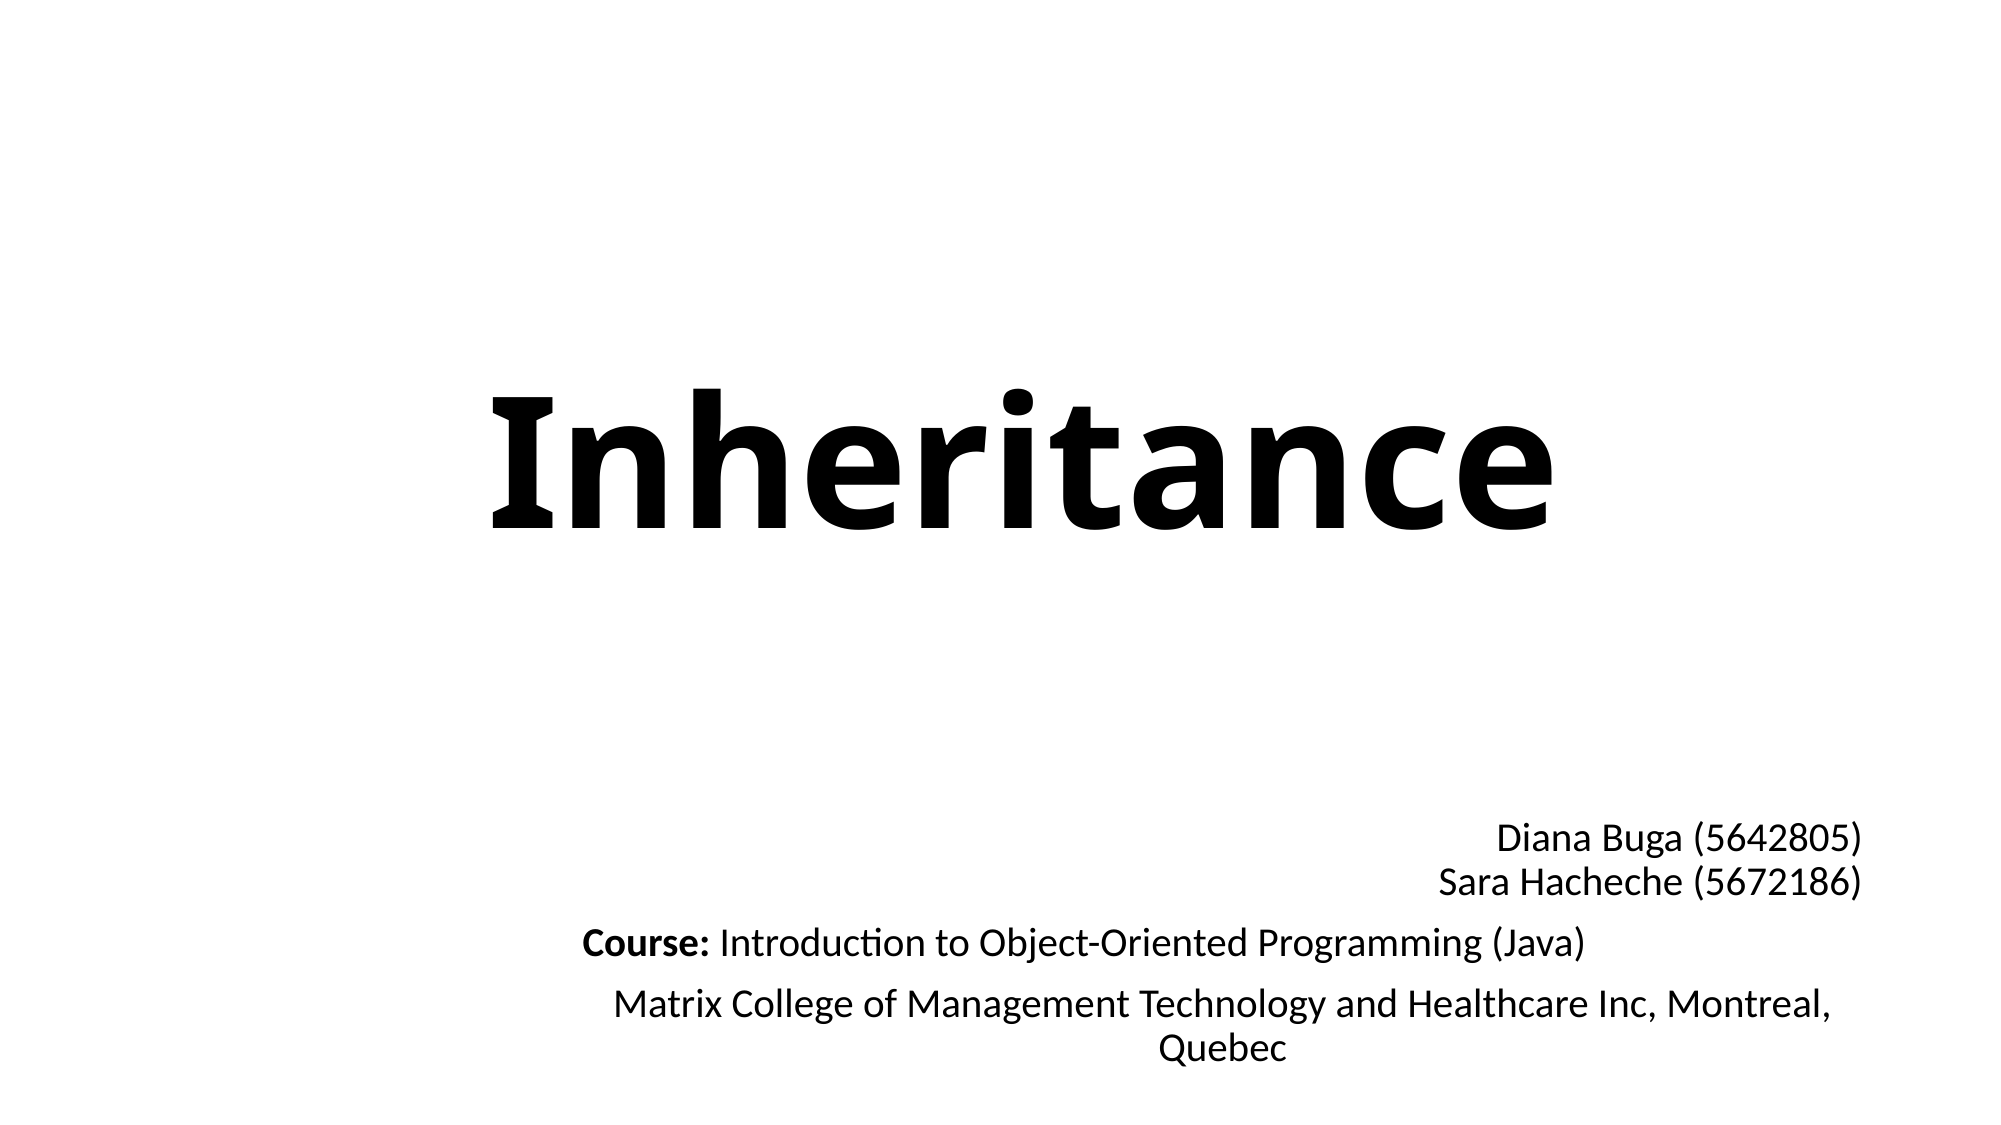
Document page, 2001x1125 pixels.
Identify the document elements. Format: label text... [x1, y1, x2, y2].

title Inheritance [249, 184, 1750, 576]
subtitle Diana Buga (5642805) Sara Hacheche (5672186) Course: Introduction to Object-Oriented Programming (Java) Matrix College of Management Technology and Healthcare Inc, Montreal, Quebec [567, 808, 1879, 1080]
